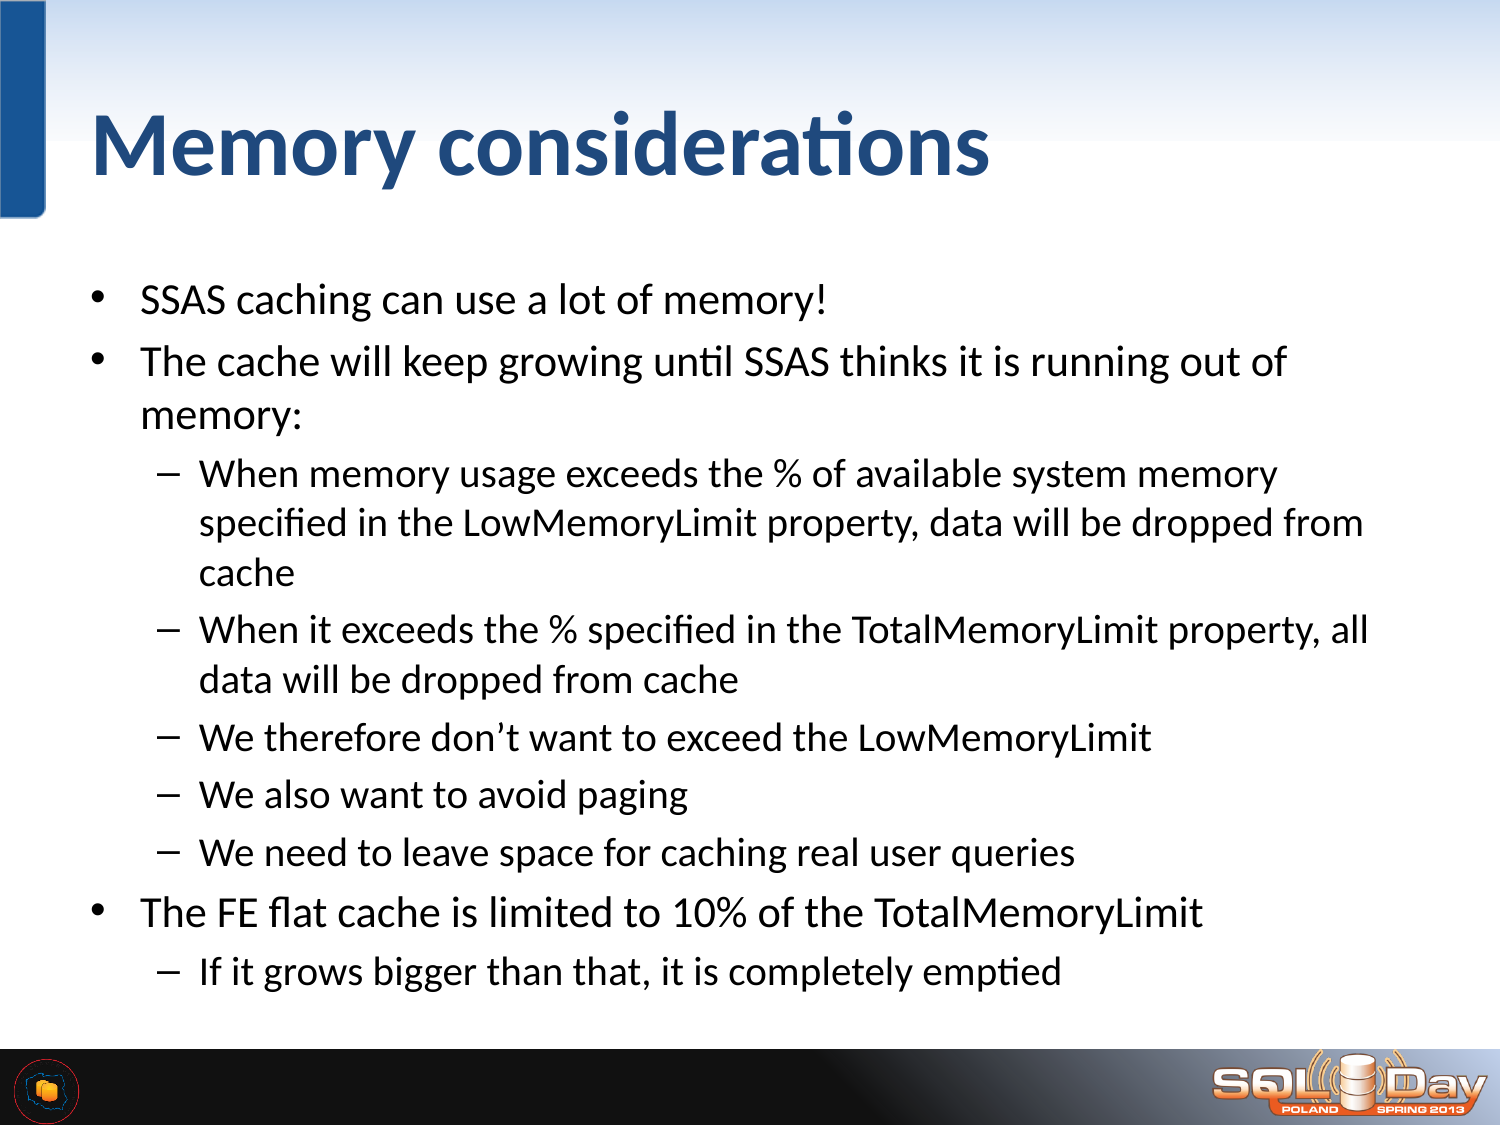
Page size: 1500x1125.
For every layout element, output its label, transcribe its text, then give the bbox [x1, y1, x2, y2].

list SSAS caching can use a lot of memory! The cache will keep growing until SSAS thinks it is running out of memory: When memory usage exceeds the % of available system memory specified in the LowMemoryLimit property, data will be dropped from cache When it exceeds the % specified in the TotalMemoryLimit property, all data will be dropped from cache We therefore don’t want to exceed the LowMemoryLimit We also want to avoid paging We need to leave space for caching real user queries The FE flat cache is limited to 10% of the TotalMemoryLimit If it grows bigger than that, it is completely emptied [75, 262, 1425, 1005]
picture [0, 0, 46, 219]
picture [12, 1057, 80, 1125]
picture [1212, 1049, 1488, 1116]
title Memory considerations [75, 45, 1425, 233]
